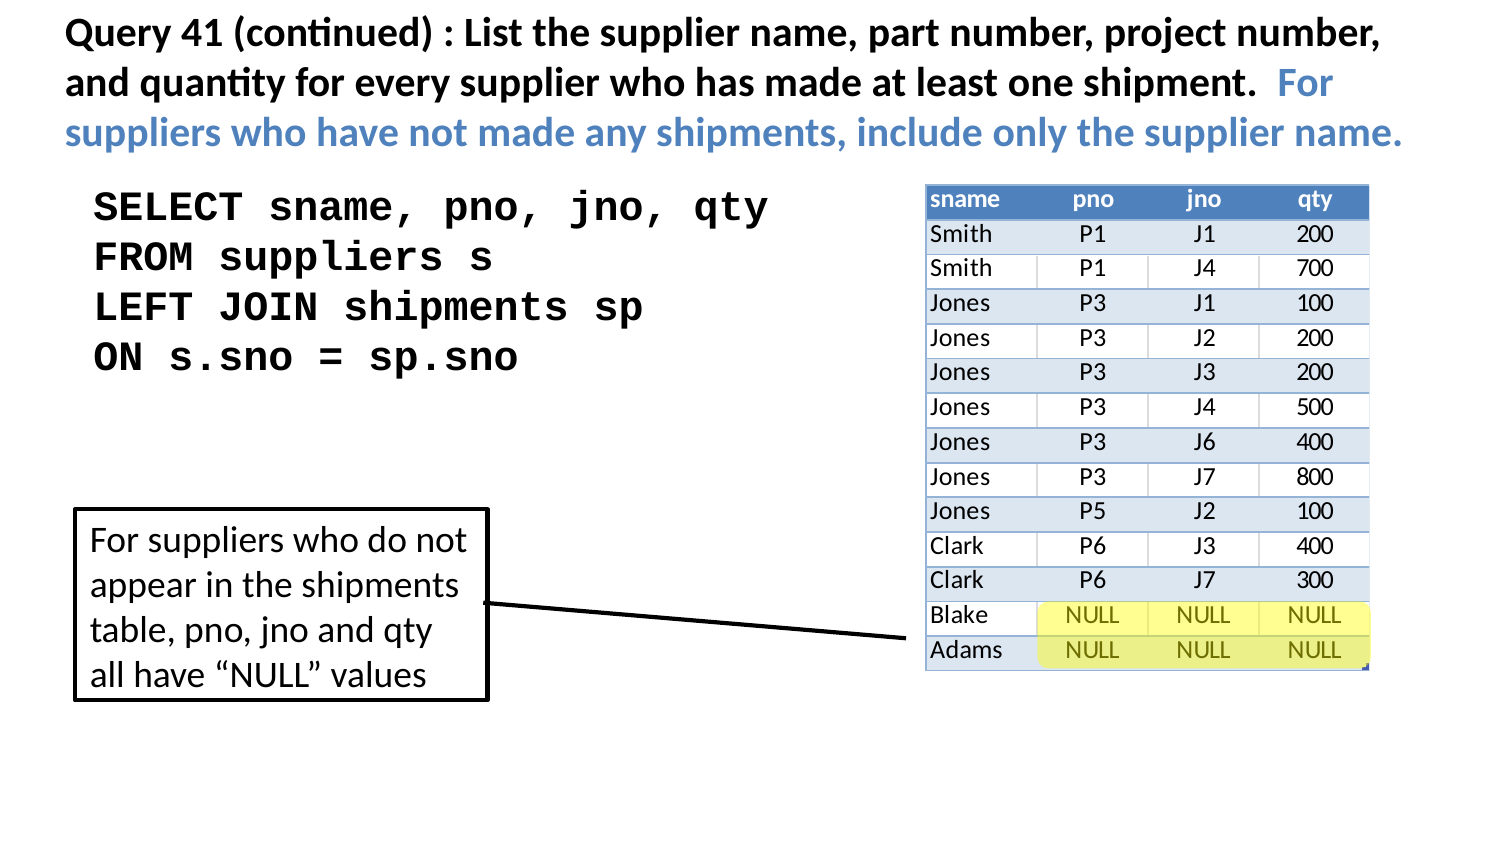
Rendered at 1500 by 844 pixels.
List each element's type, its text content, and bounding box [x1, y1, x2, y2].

picture [924, 184, 1371, 673]
text_box Query 41 (continued) : List the supplier name, part number, project number, and quantity for every supplier who has made at least one shipment. For suppliers who have not made any shipments, include only the supplier name. [50, 0, 1444, 162]
text_box SELECT sname, pno, jno, qty FROM suppliers s LEFT JOIN shipments sp ON s.sno = sp.sno [78, 171, 784, 387]
text_box For suppliers who do not appear in the shipments table, pno, jno and qty all have “NULL” values [73, 507, 907, 702]
